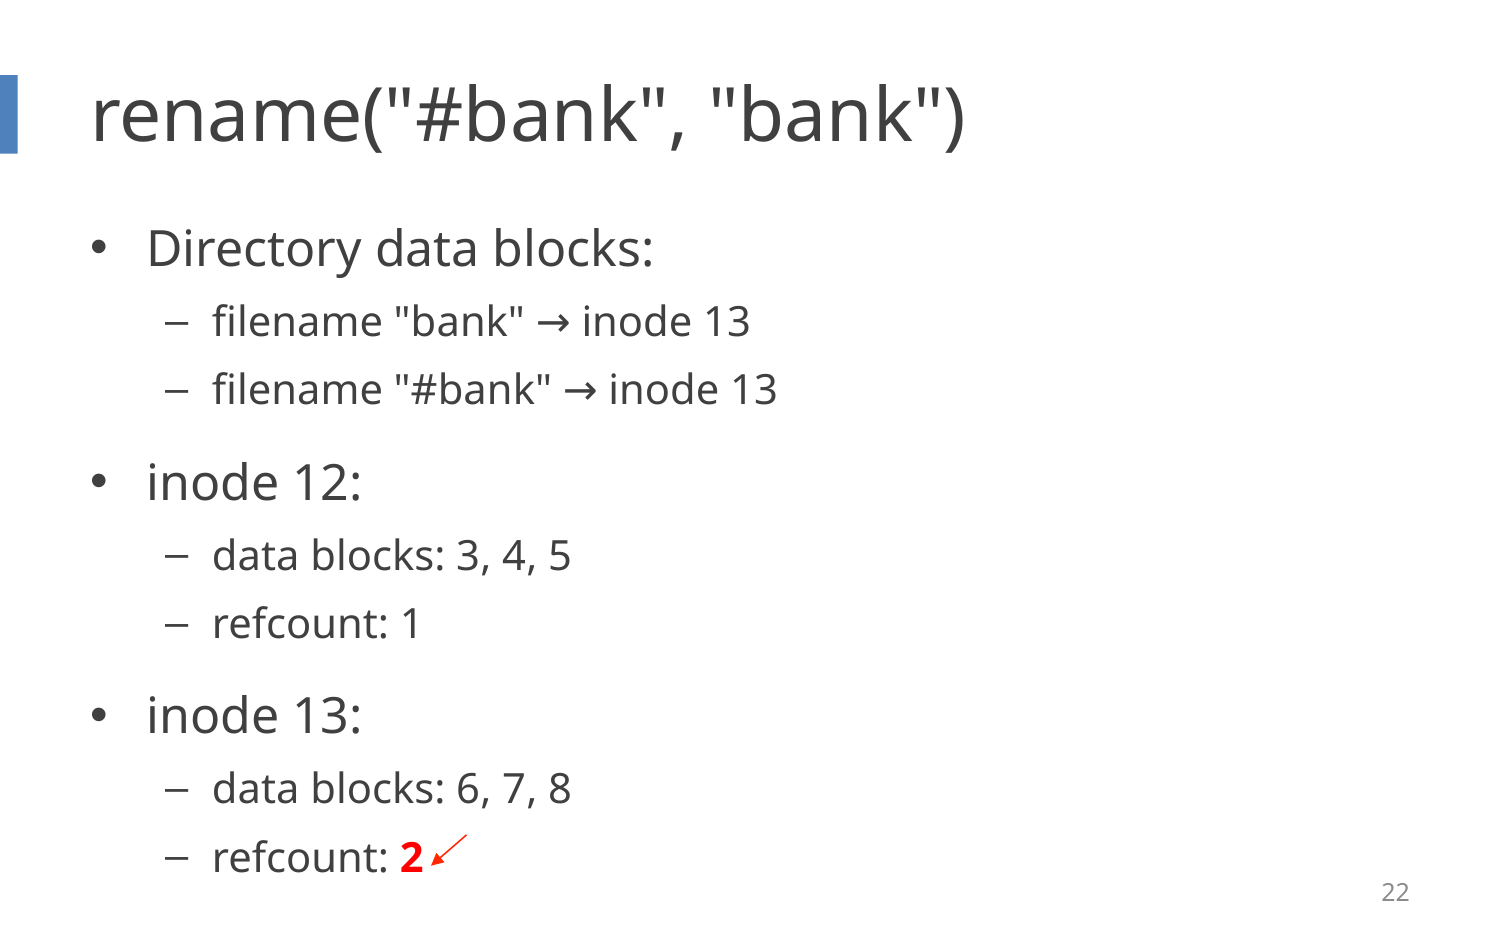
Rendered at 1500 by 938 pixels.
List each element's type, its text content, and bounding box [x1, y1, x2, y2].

slide_number 22 [1074, 868, 1425, 919]
title rename("#bank", "bank") [75, 37, 1425, 186]
list Directory data blocks: filename "bank" → inode 13 filename "#bank" → inode 13 inode 12: data blocks: 3, 4, 5 refcount: 1 inode 13: data blocks: 6, 7, 8 refcount: 2 [75, 197, 1425, 896]
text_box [430, 834, 467, 866]
